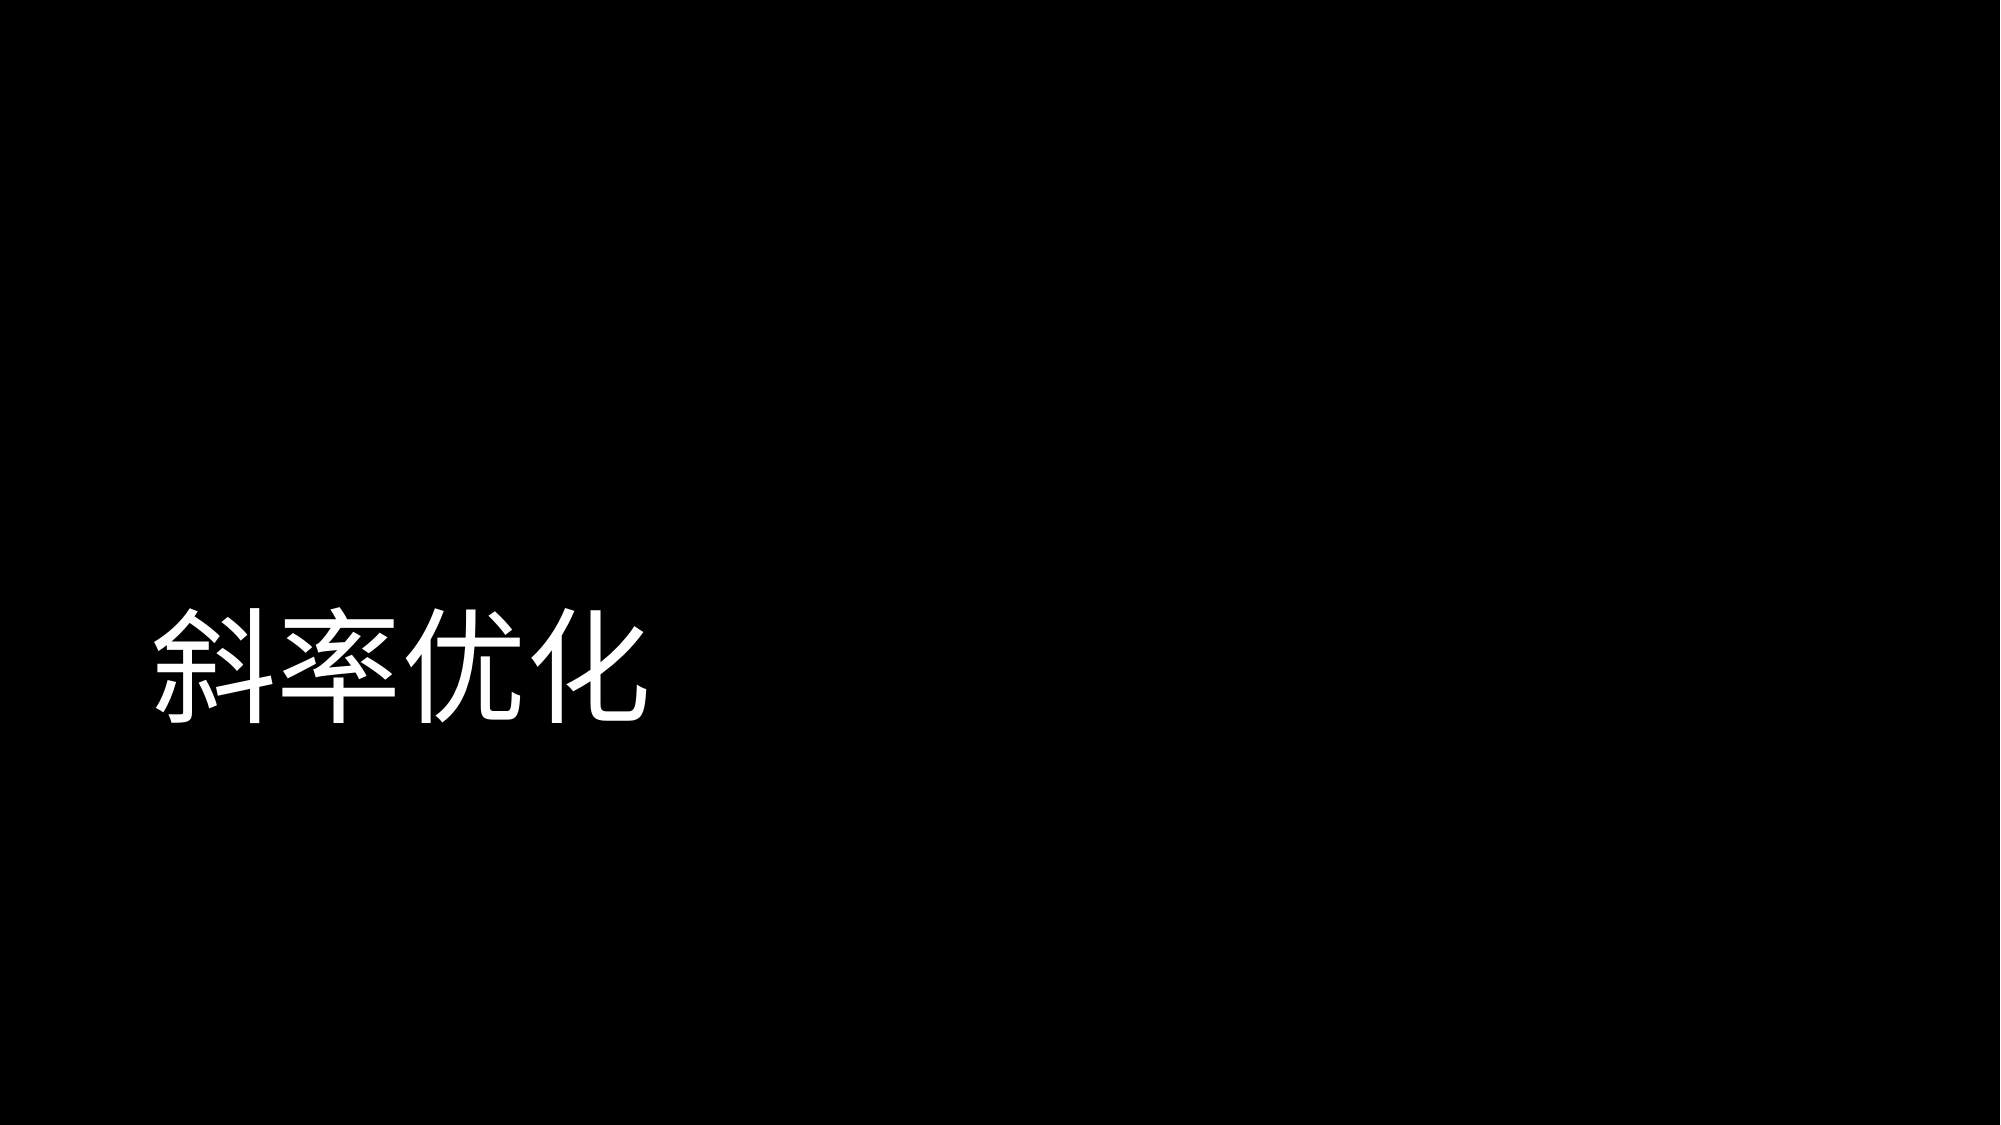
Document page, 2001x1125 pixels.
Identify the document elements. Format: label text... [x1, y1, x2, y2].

title 斜率优化 [136, 280, 1862, 749]
